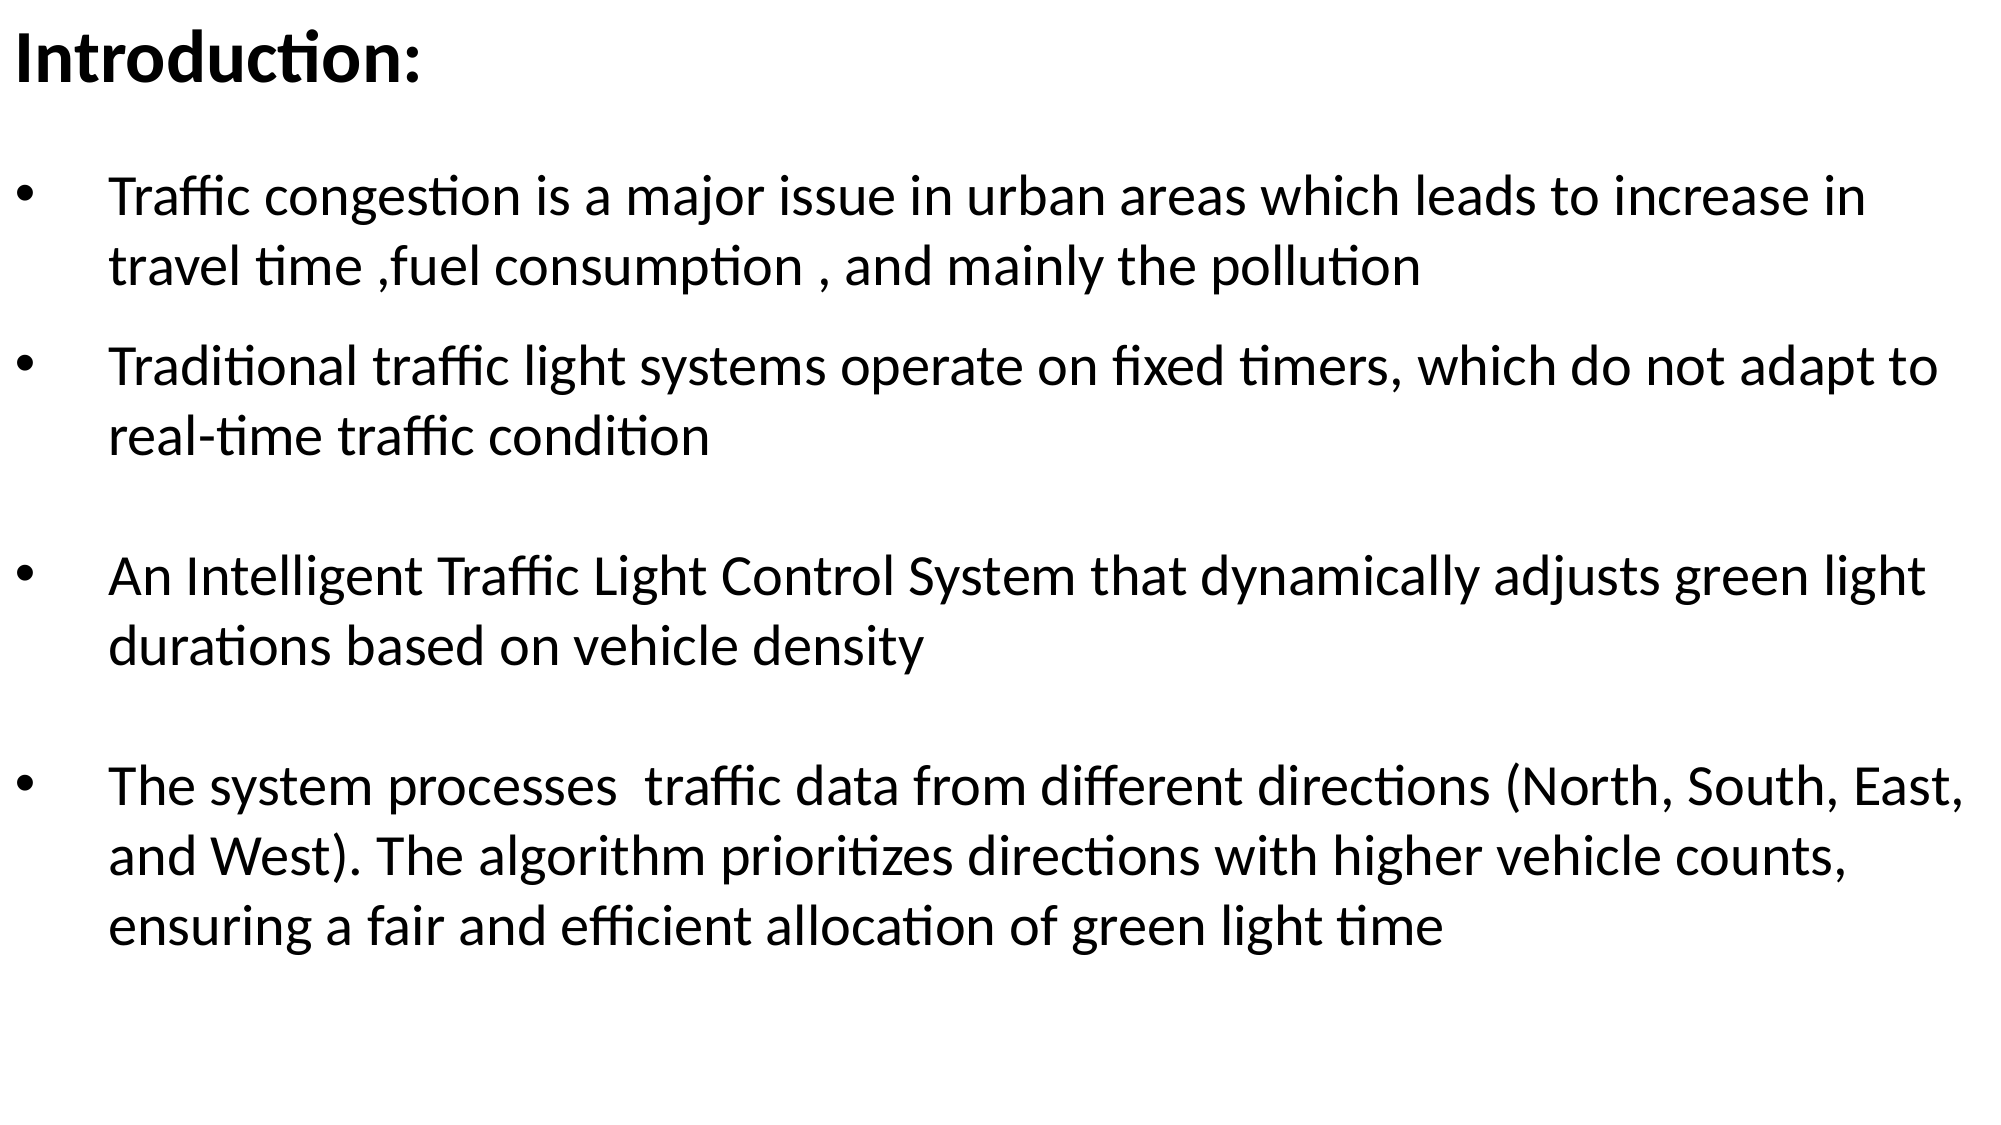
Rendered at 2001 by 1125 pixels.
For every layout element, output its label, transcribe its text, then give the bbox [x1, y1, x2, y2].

text_box Introduction: Traffic congestion is a major issue in urban areas which leads to increase in travel time ,fuel consumption , and mainly the pollution Traditional traffic light systems operate on fixed timers, which do not adapt to real-time traffic condition An Intelligent Traffic Light Control System that dynamically adjusts green light durations based on vehicle density The system processes traffic data from different directions (North, South, East, and West). The algorithm prioritizes directions with higher vehicle counts, ensuring a fair and efficient allocation of green light time [0, 0, 2000, 965]
